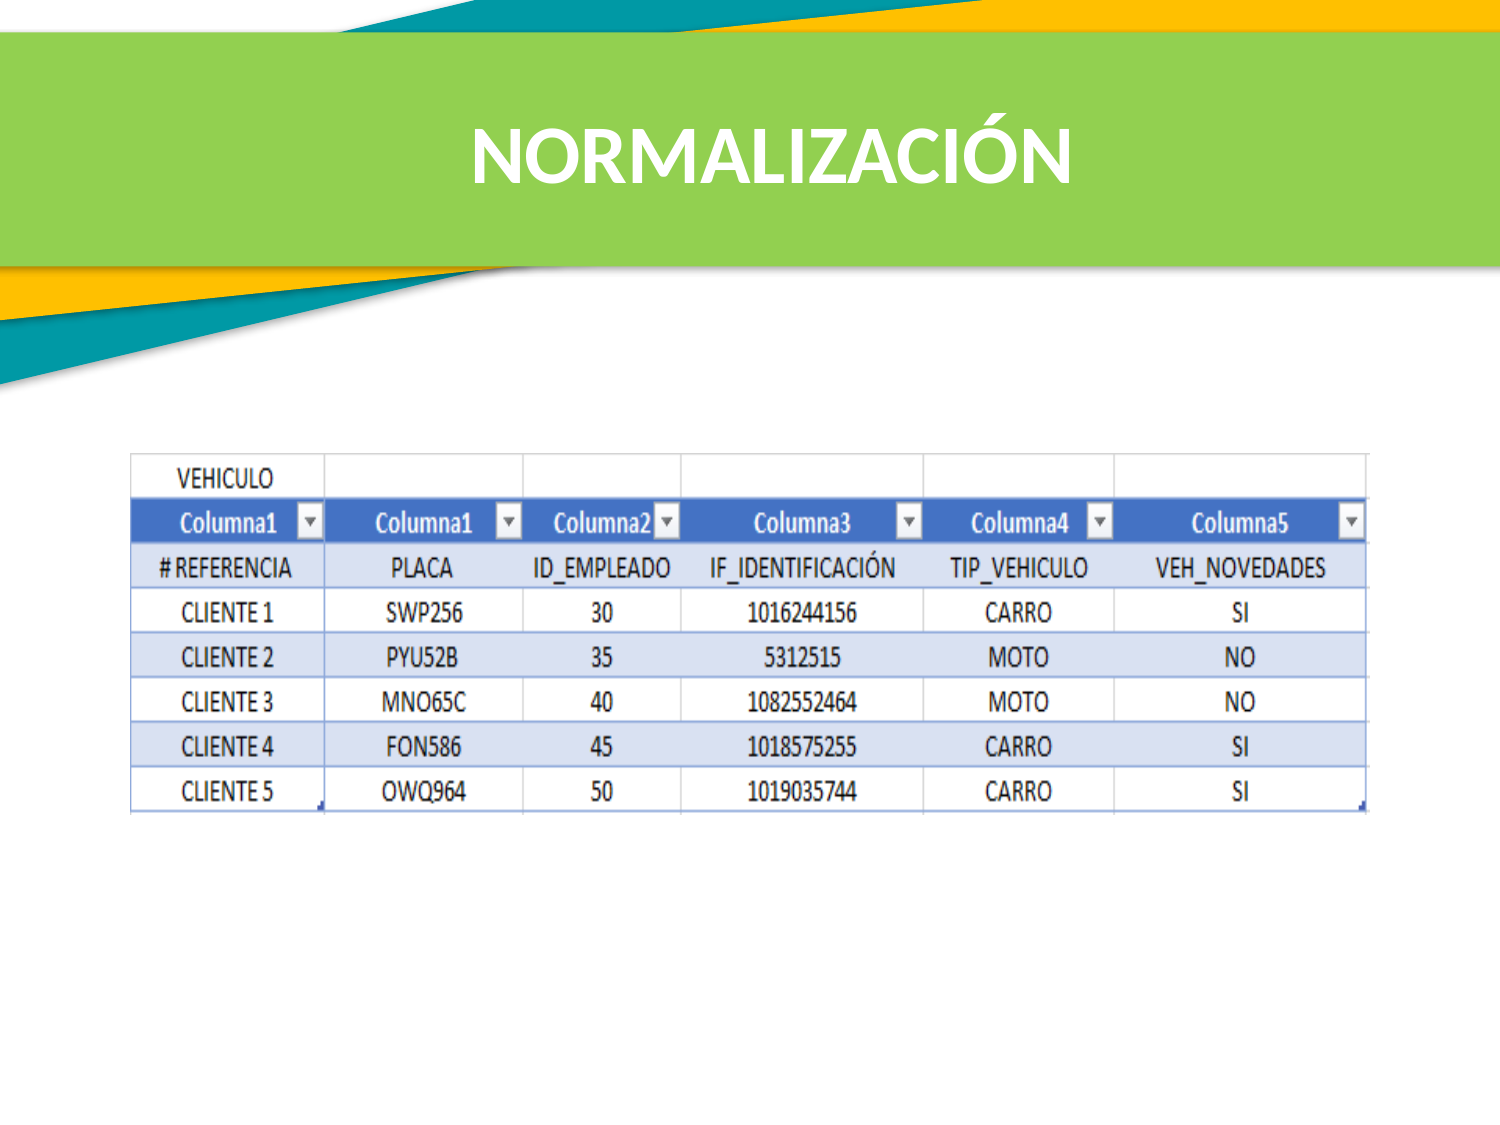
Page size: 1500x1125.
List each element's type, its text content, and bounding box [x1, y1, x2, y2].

text_box NORMALIZACIÓN [139, 77, 1406, 223]
picture [130, 452, 1370, 815]
